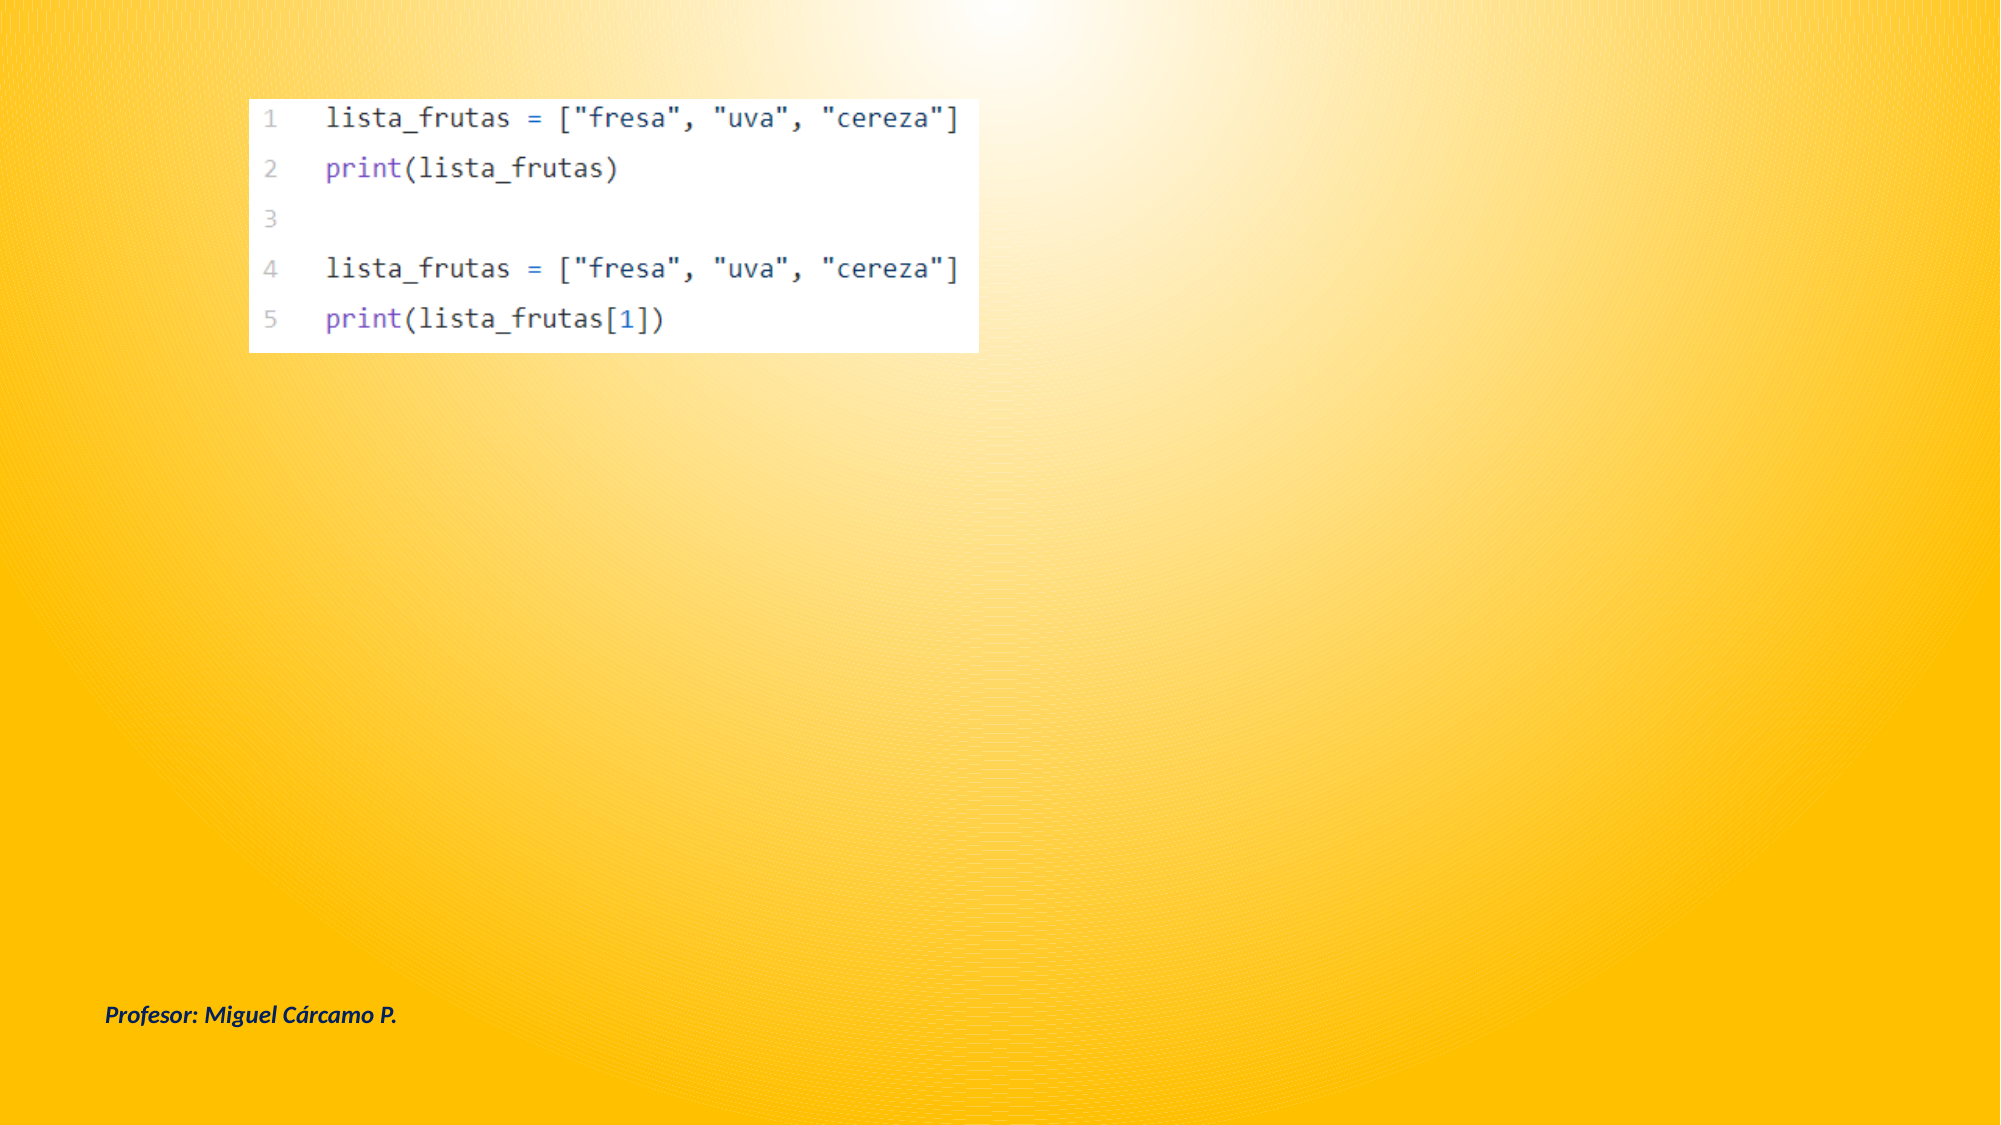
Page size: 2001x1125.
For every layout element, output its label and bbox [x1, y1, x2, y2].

picture [249, 99, 979, 353]
